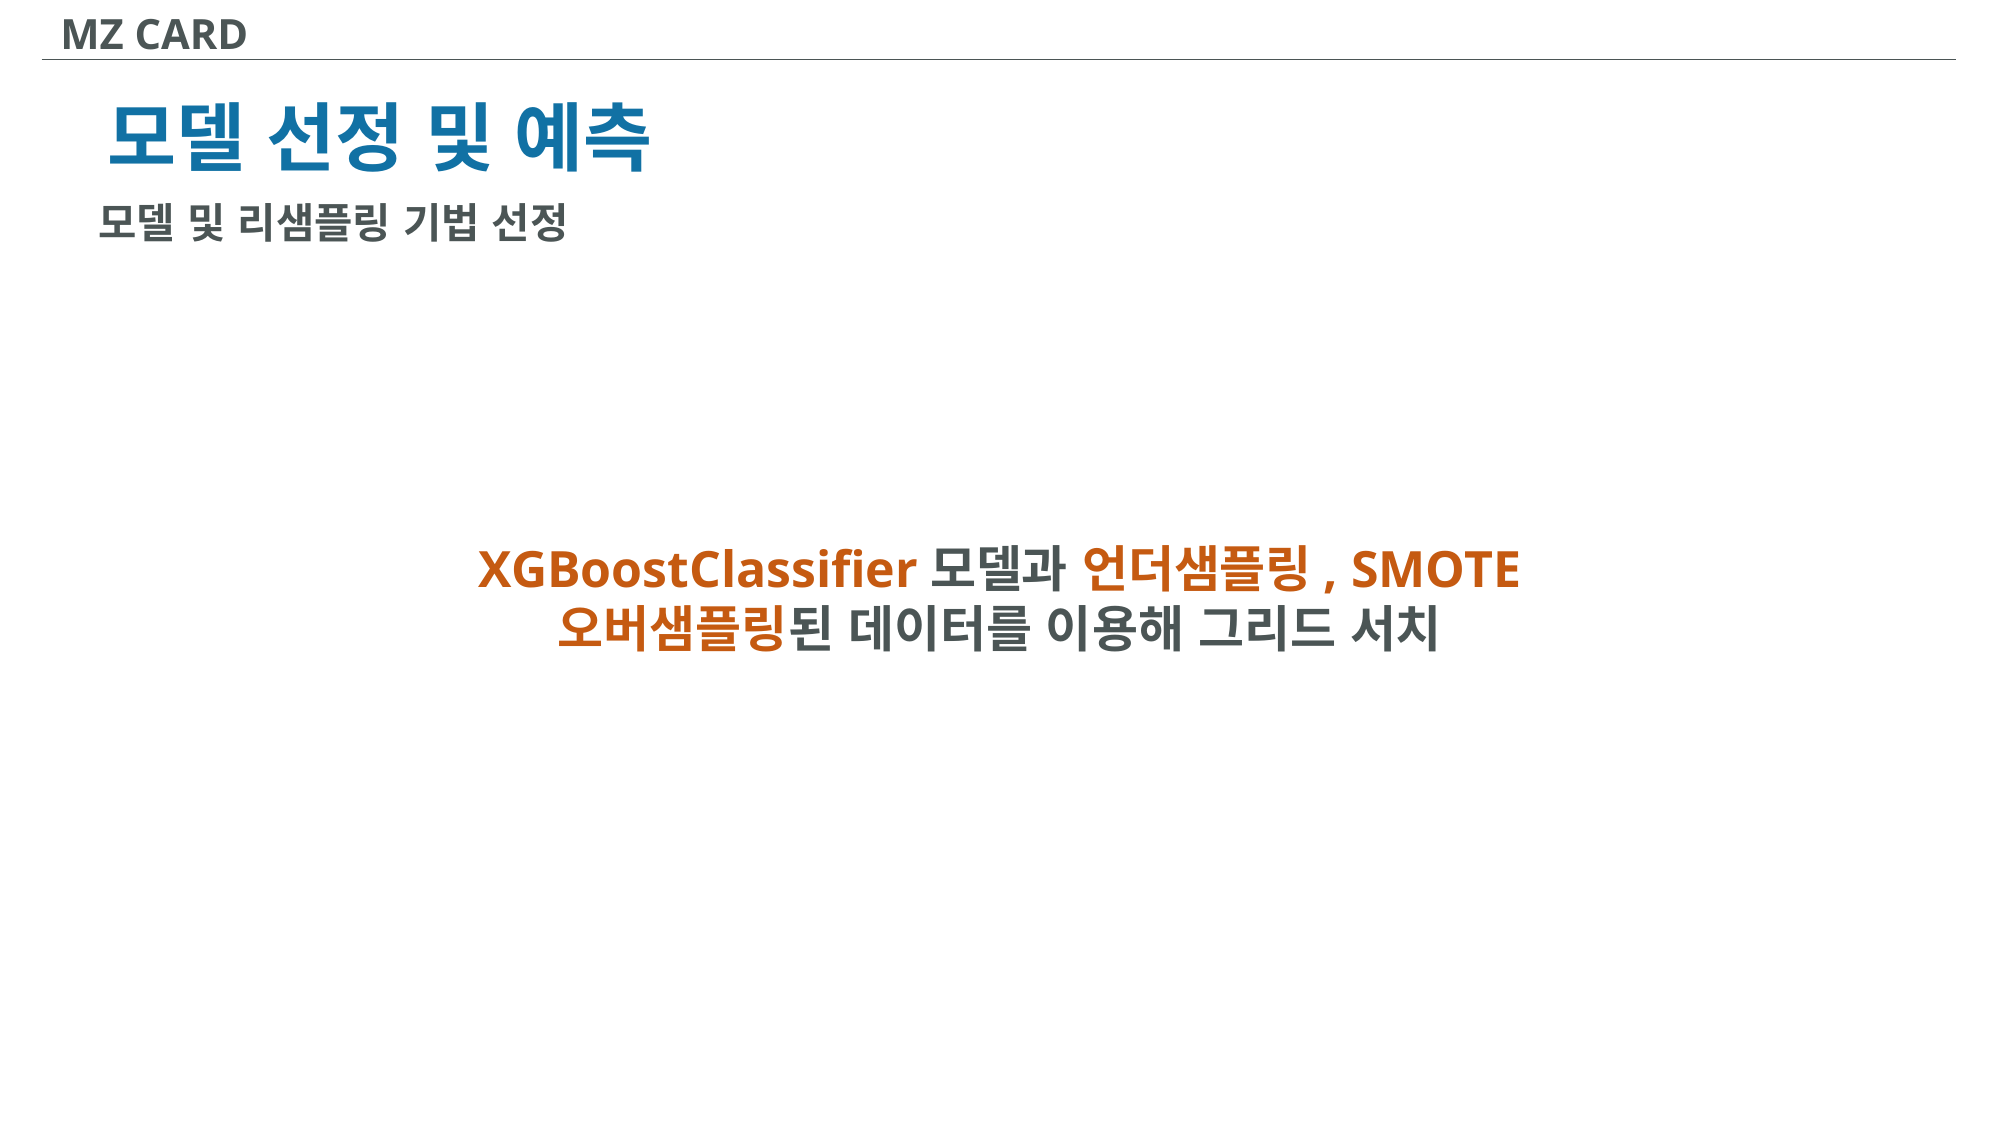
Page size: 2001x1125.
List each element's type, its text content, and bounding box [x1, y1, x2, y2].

text_box XGBoostClassifier모델과 언더샘플링, SMOTE 오버샘플링된 데이터를 이용해 그리드 서치 [382, 530, 1618, 666]
text_box MZ CARD [45, 60, 264, 65]
text_box 모델 선정 및 예측 [92, 83, 669, 188]
text_box MZ CARD [45, 0, 264, 59]
text_box 모델 및 리샘플링 기법 선정 [83, 189, 902, 255]
